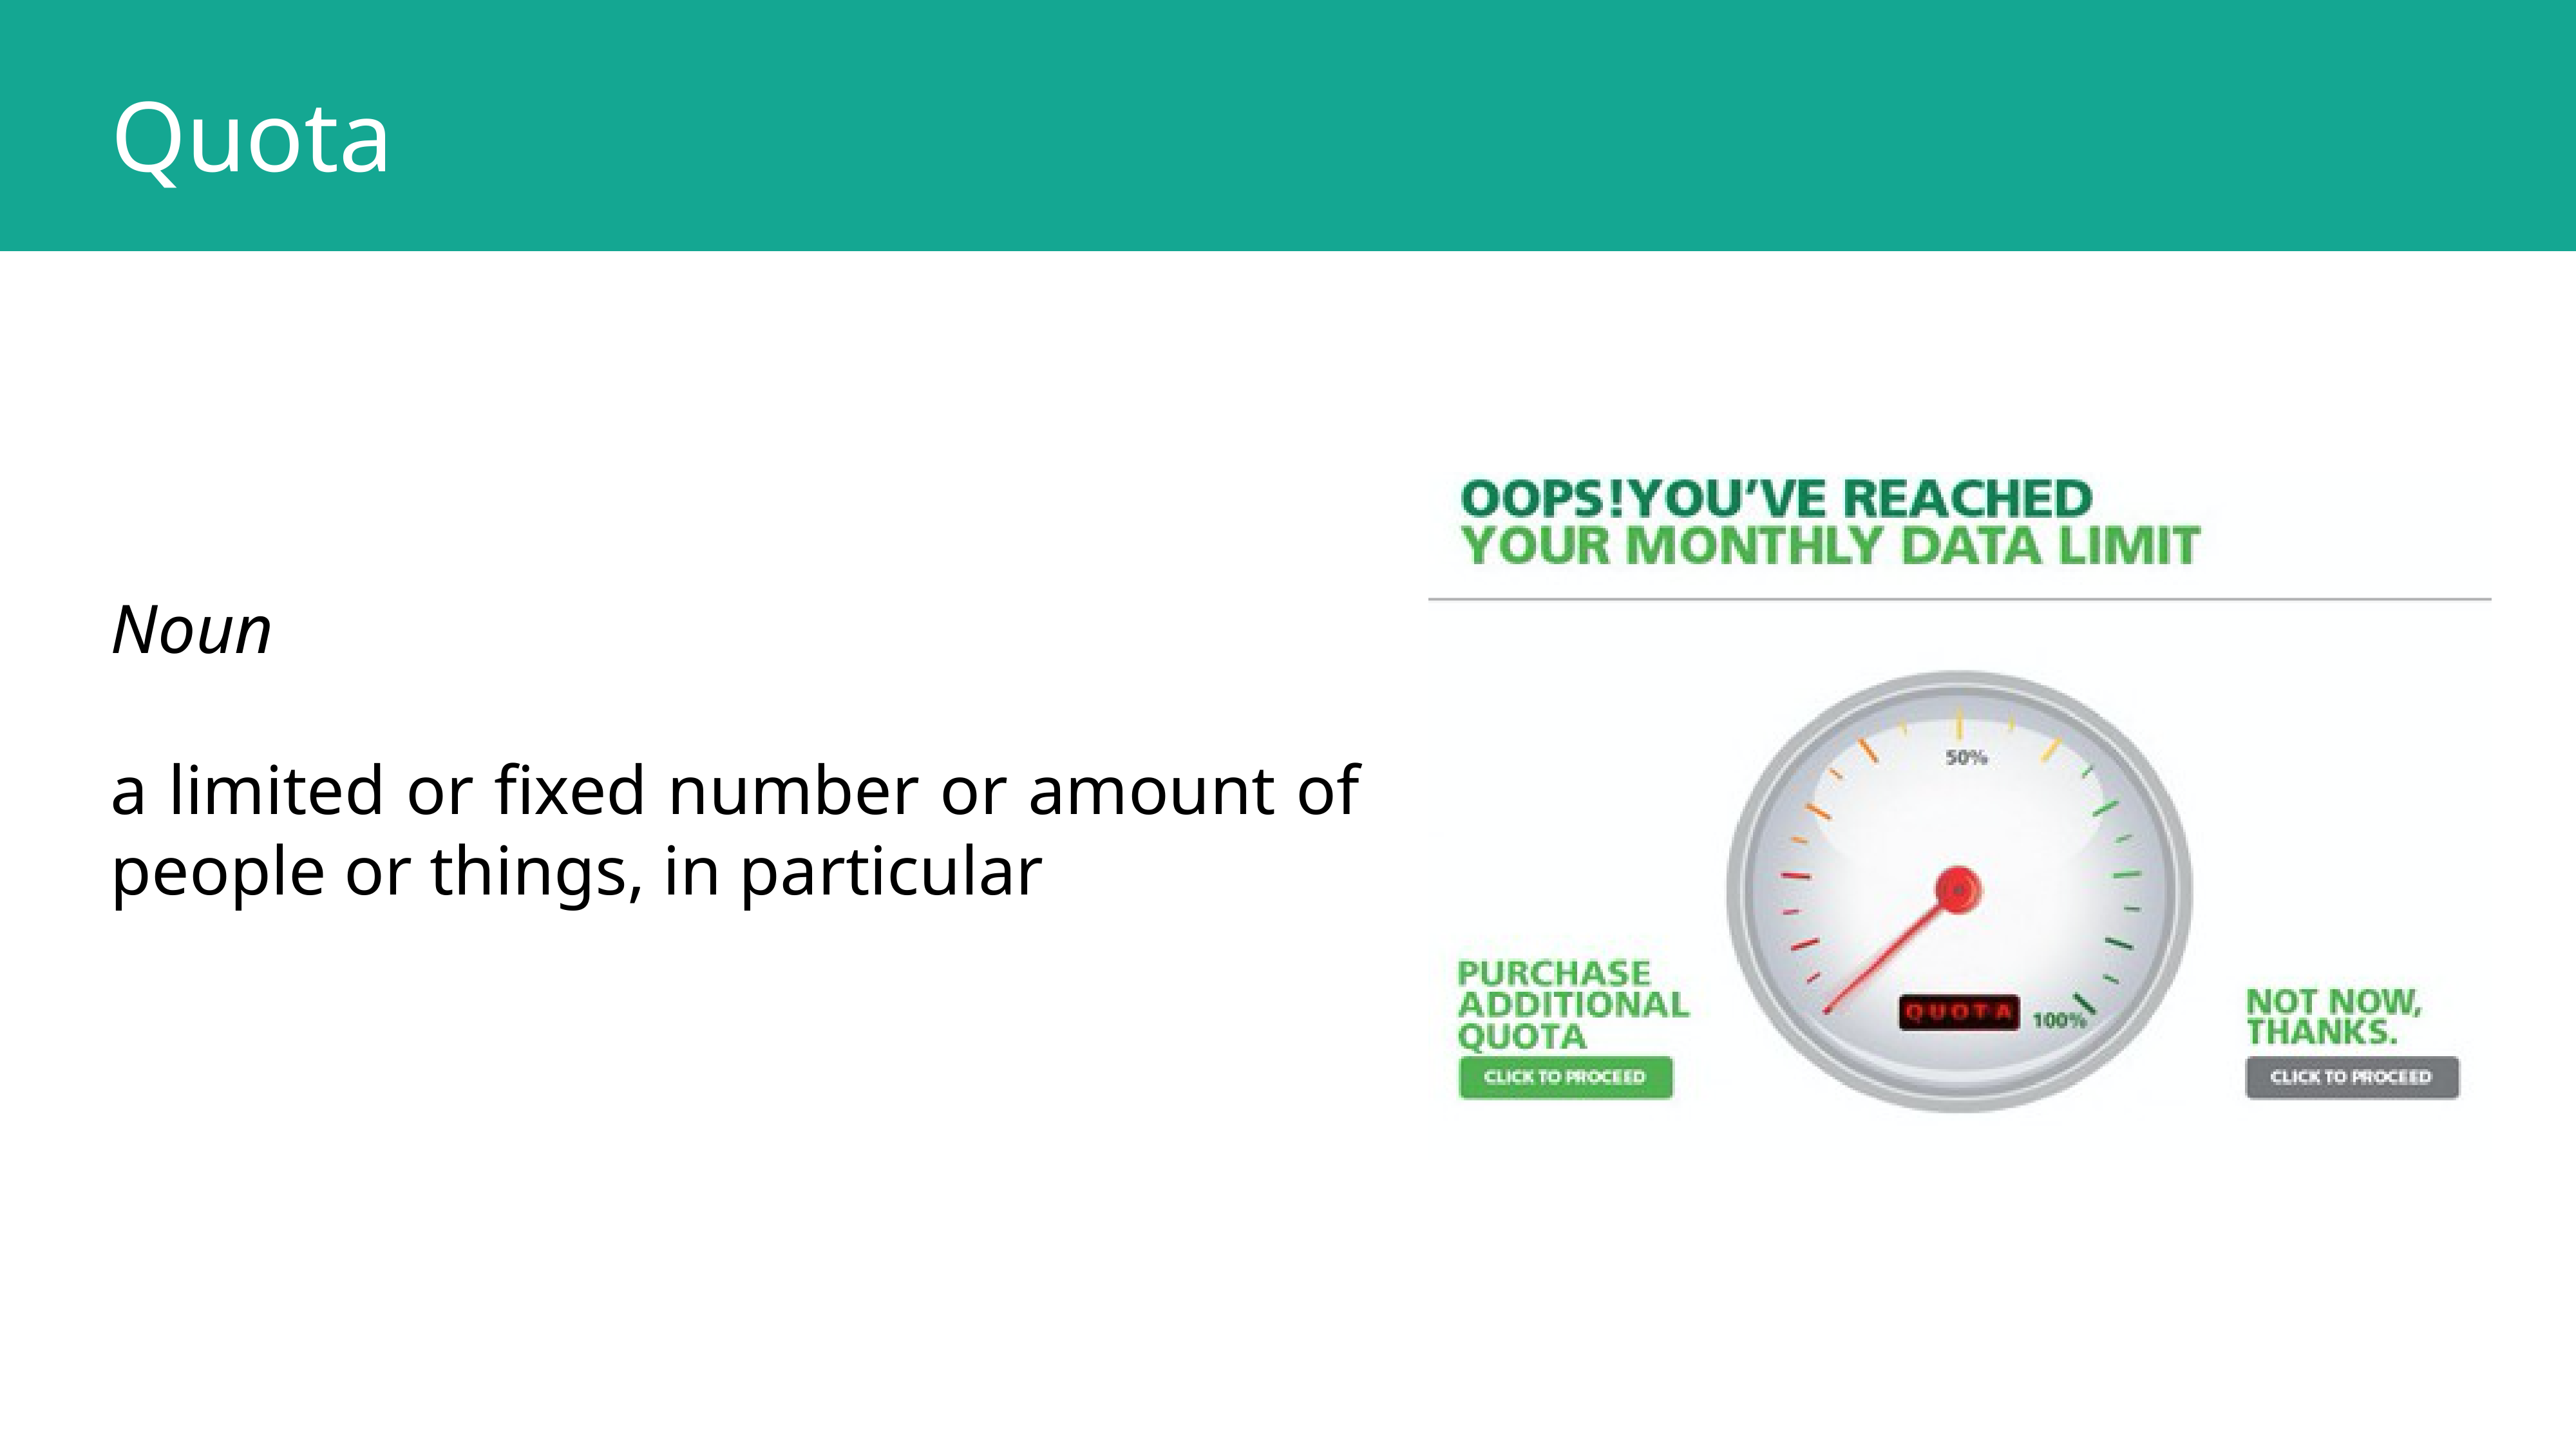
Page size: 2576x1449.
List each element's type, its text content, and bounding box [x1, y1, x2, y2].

text_box Noun a limited or fixed number or amount of people or things, in particular [103, 578, 1368, 1157]
text_box [0, 0, 2576, 251]
text_box Quota [103, 68, 2492, 199]
picture [1428, 472, 2492, 1160]
